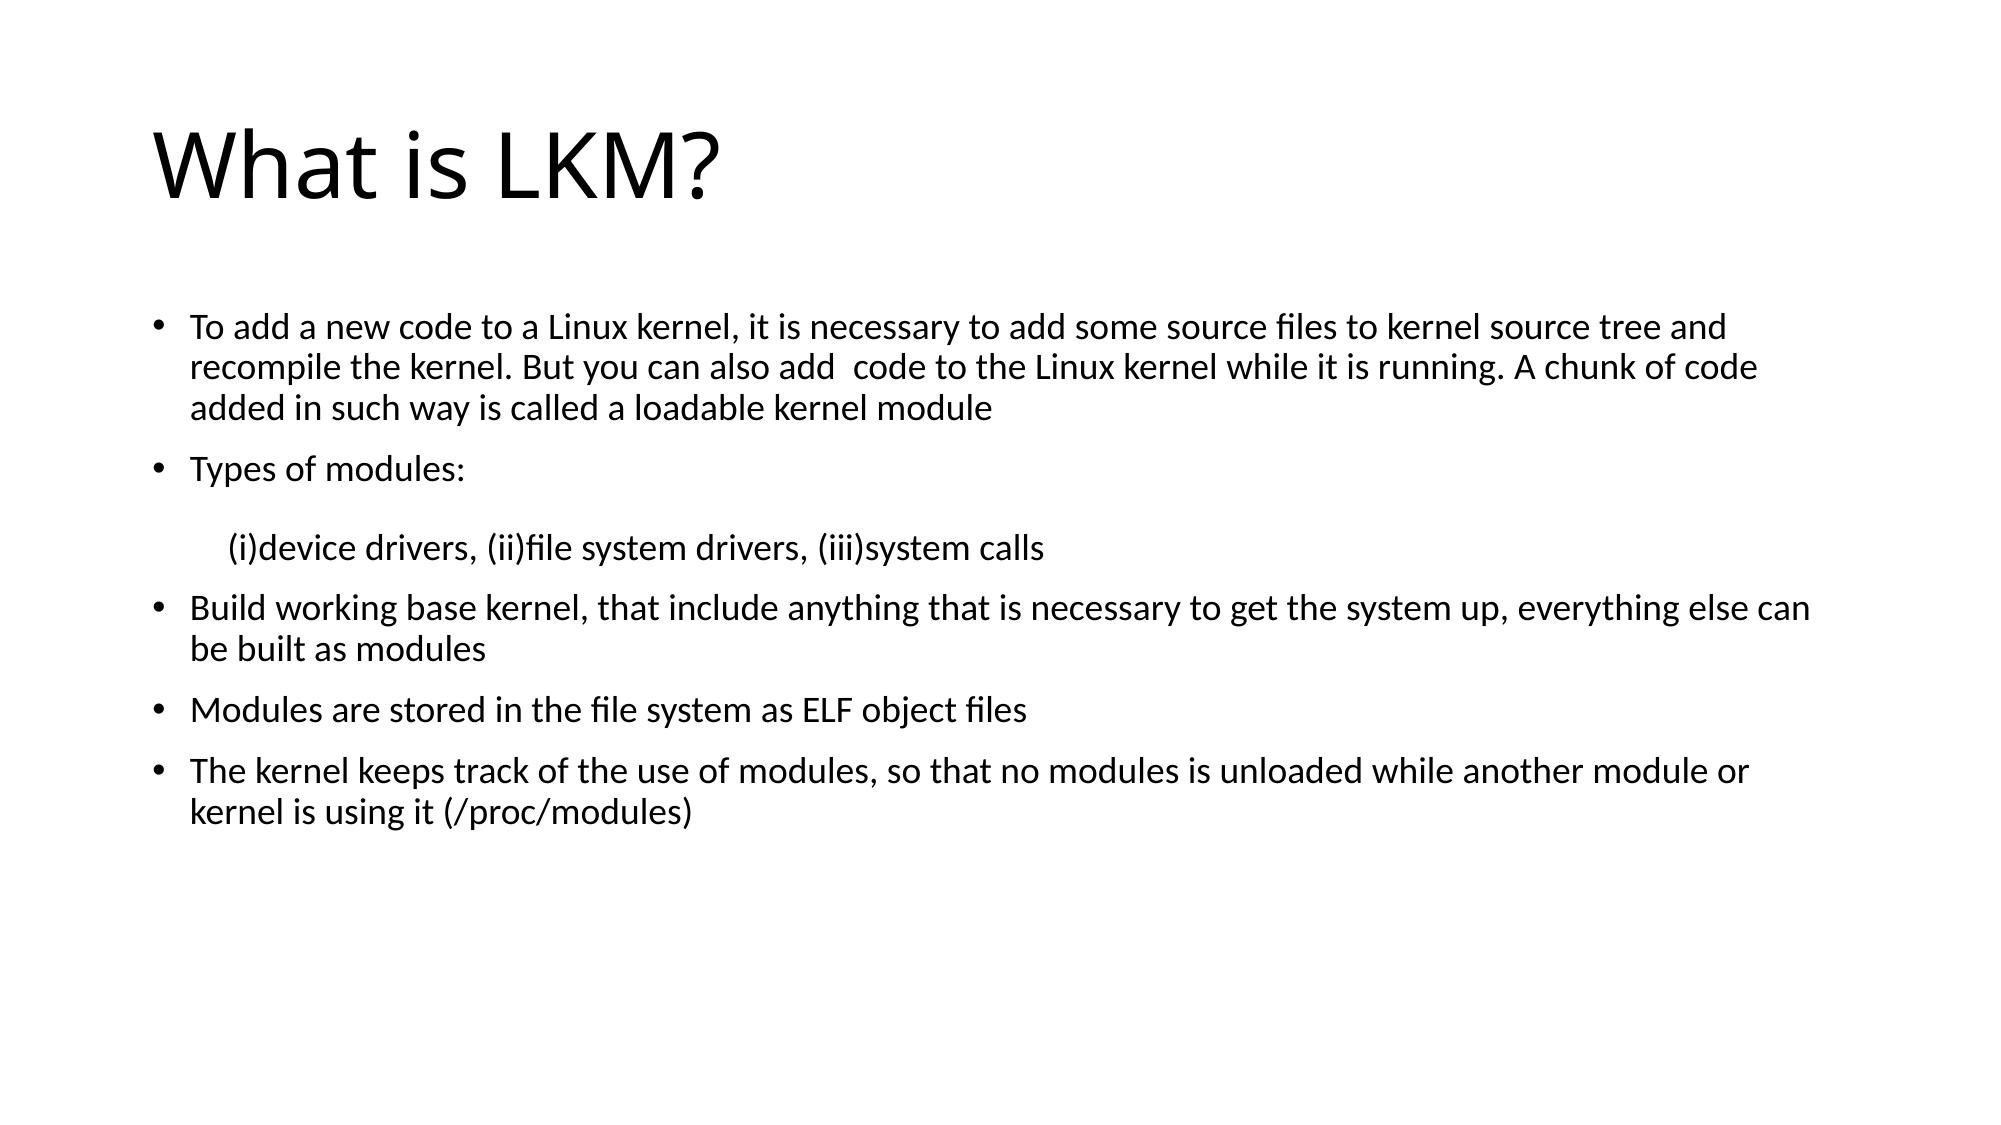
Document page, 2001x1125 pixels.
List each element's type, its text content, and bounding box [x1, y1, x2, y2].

title What is LKM? [137, 59, 1863, 278]
list To add a new code to a Linux kernel, it is necessary to add some source files to kernel source tree and recompile the kernel. But you can also add code to the Linux kernel while it is running. A chunk of code added in such way is called a loadable kernel module Types of modules: (i)device drivers, (ii)file system drivers, (iii)system calls Build working base kernel, that include anything that is necessary to get the system up, everything else can be built as modules Modules are stored in the file system as ELF object files The kernel keeps track of the use of modules, so that no modules is unloaded while another module or kernel is using it (/proc/modules) [137, 299, 1863, 1014]
